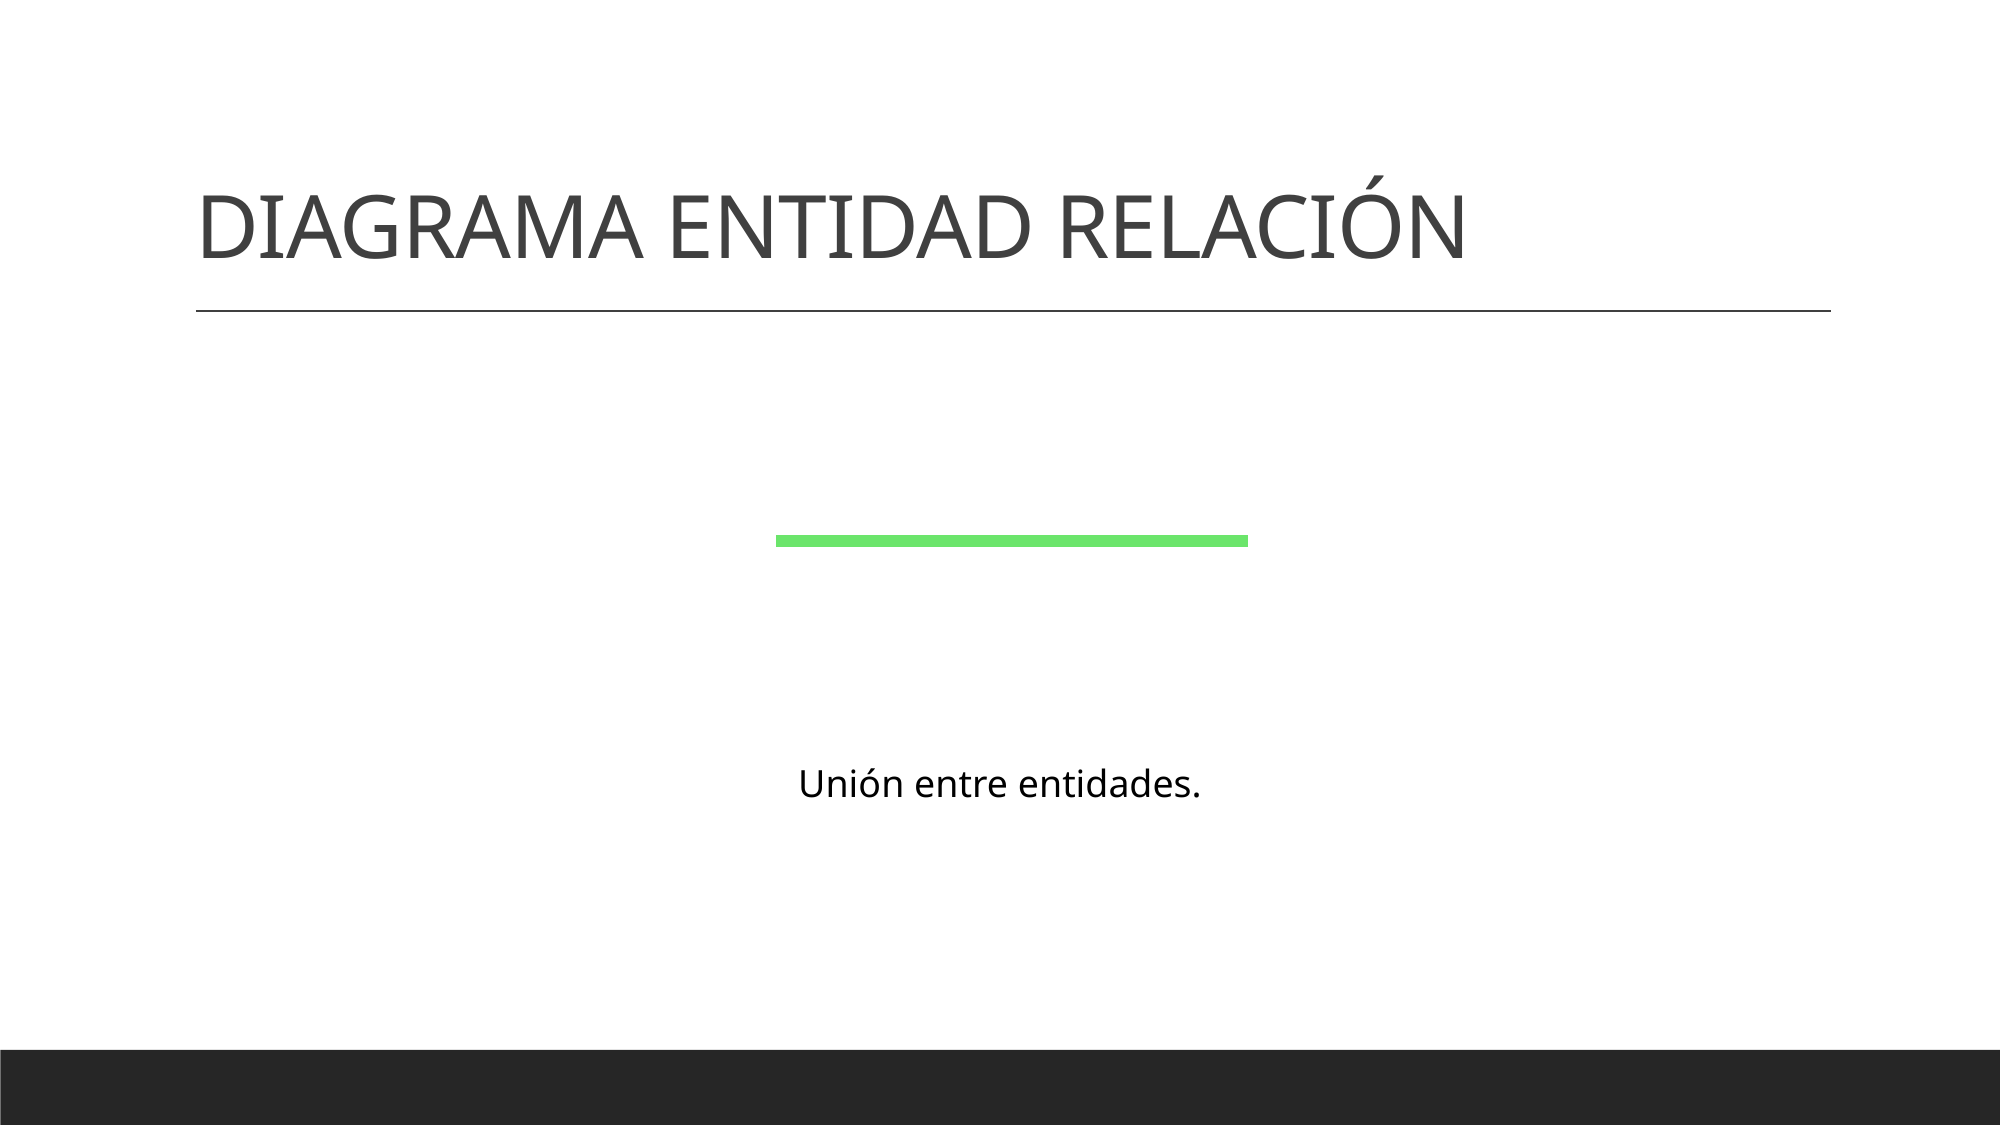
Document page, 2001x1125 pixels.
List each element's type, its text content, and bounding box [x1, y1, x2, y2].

text_box Unión entre entidades. [783, 752, 1217, 813]
title DIAGRAMA ENTIDAD RELACIÓN [180, 47, 1830, 285]
